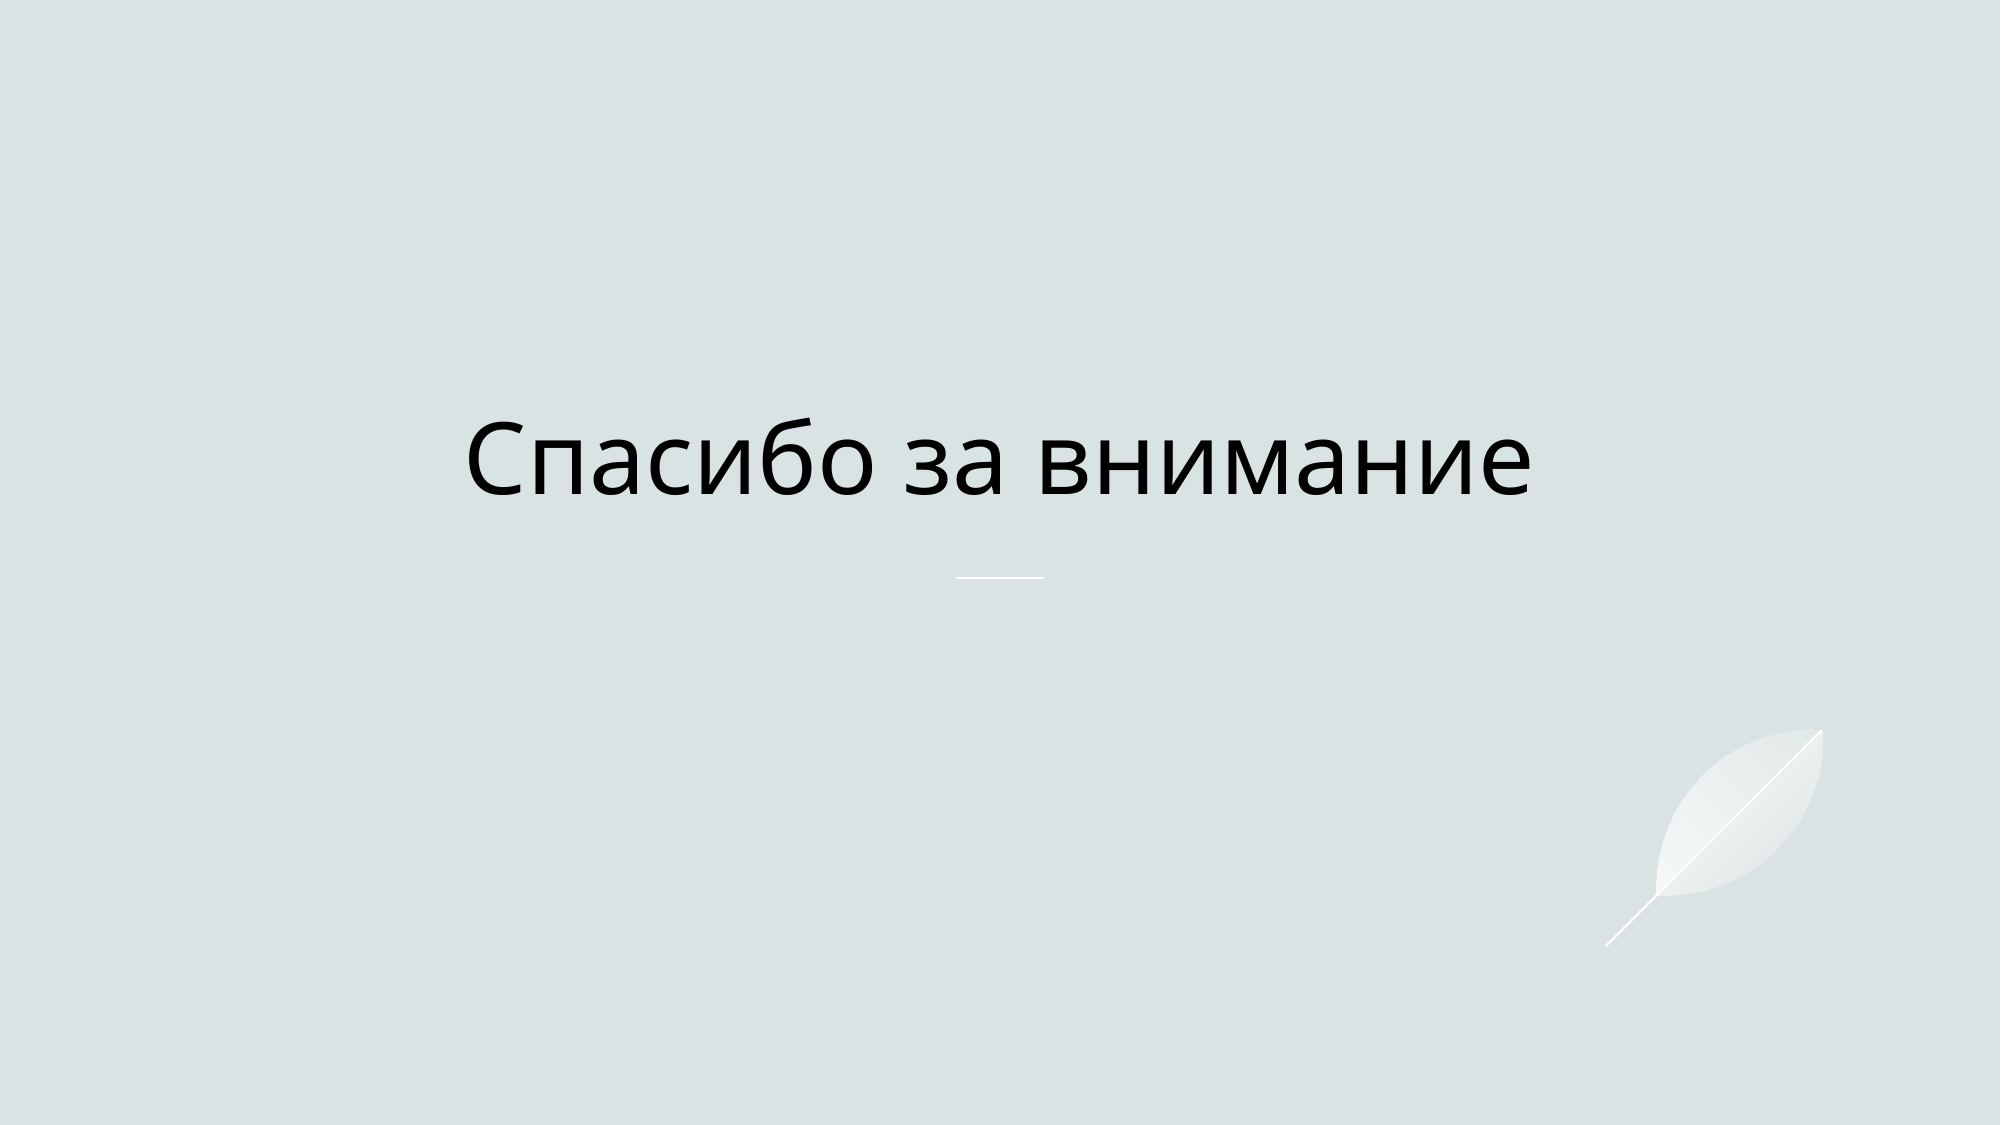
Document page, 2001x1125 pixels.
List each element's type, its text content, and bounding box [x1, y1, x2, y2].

title Спасибо за внимание [345, 179, 1655, 523]
